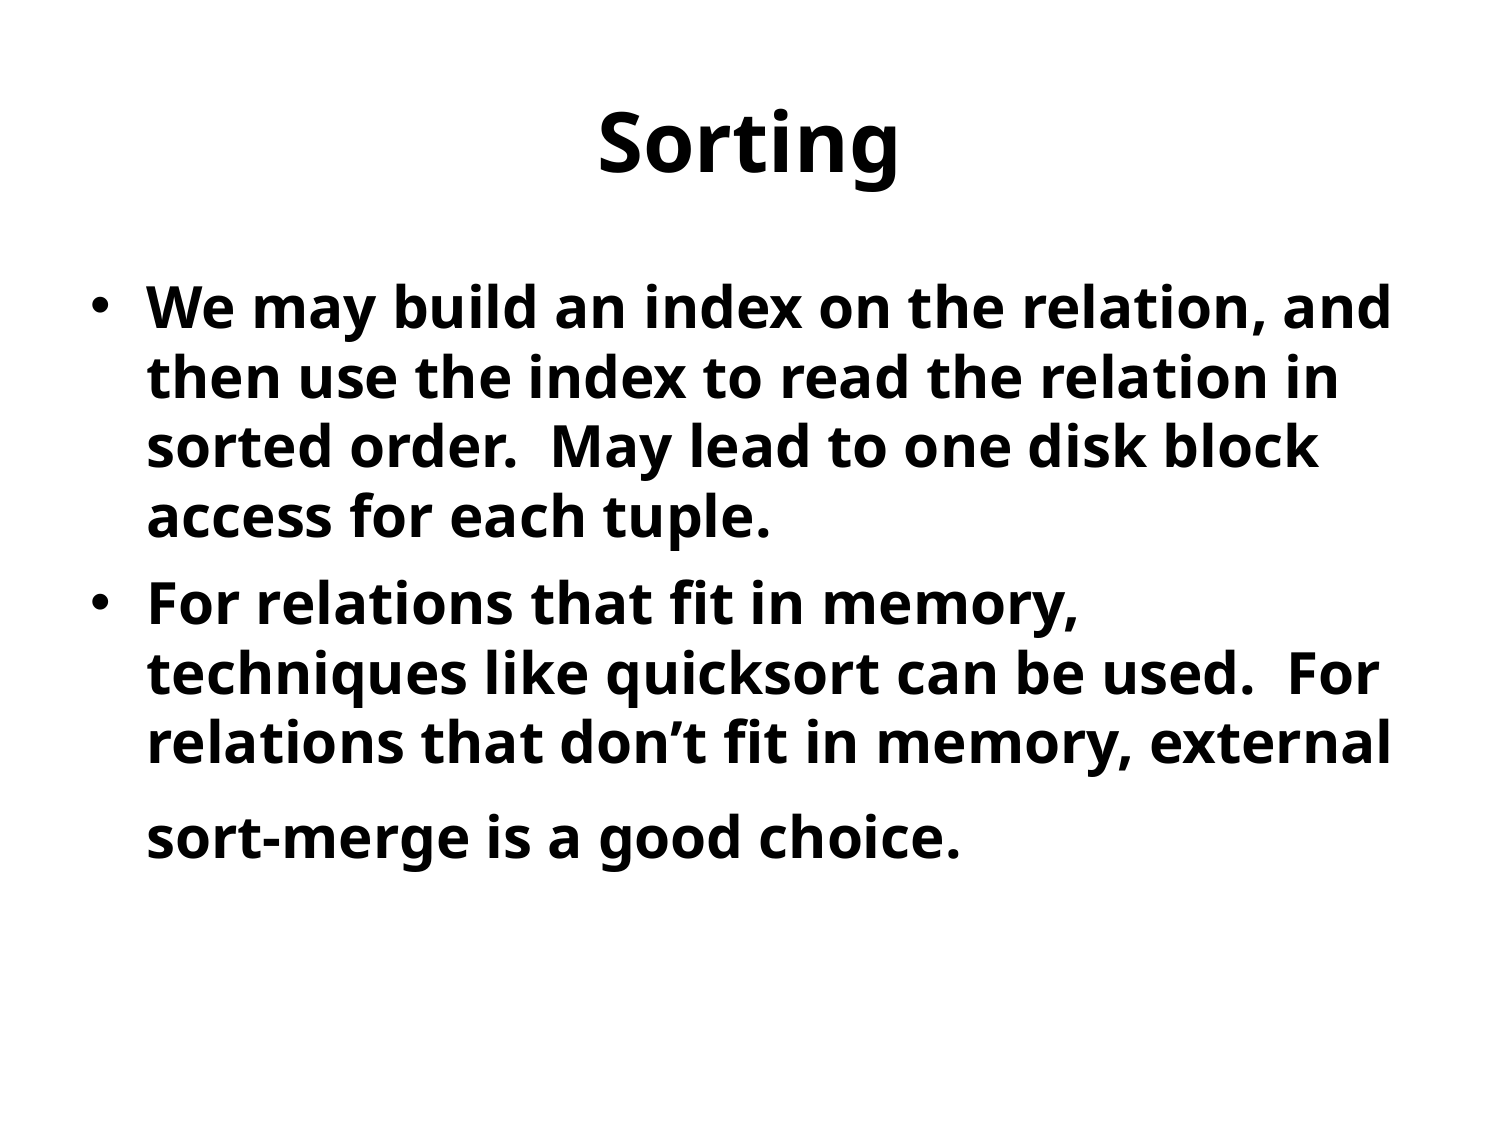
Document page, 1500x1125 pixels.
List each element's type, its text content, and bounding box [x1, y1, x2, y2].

title Sorting [75, 45, 1425, 233]
list We may build an index on the relation, and then use the index to read the relation in sorted order. May lead to one disk block access for each tuple. For relations that fit in memory, techniques like quicksort can be used. For relations that don’t fit in memory, external sort-merge is a good choice. [75, 262, 1425, 1005]
